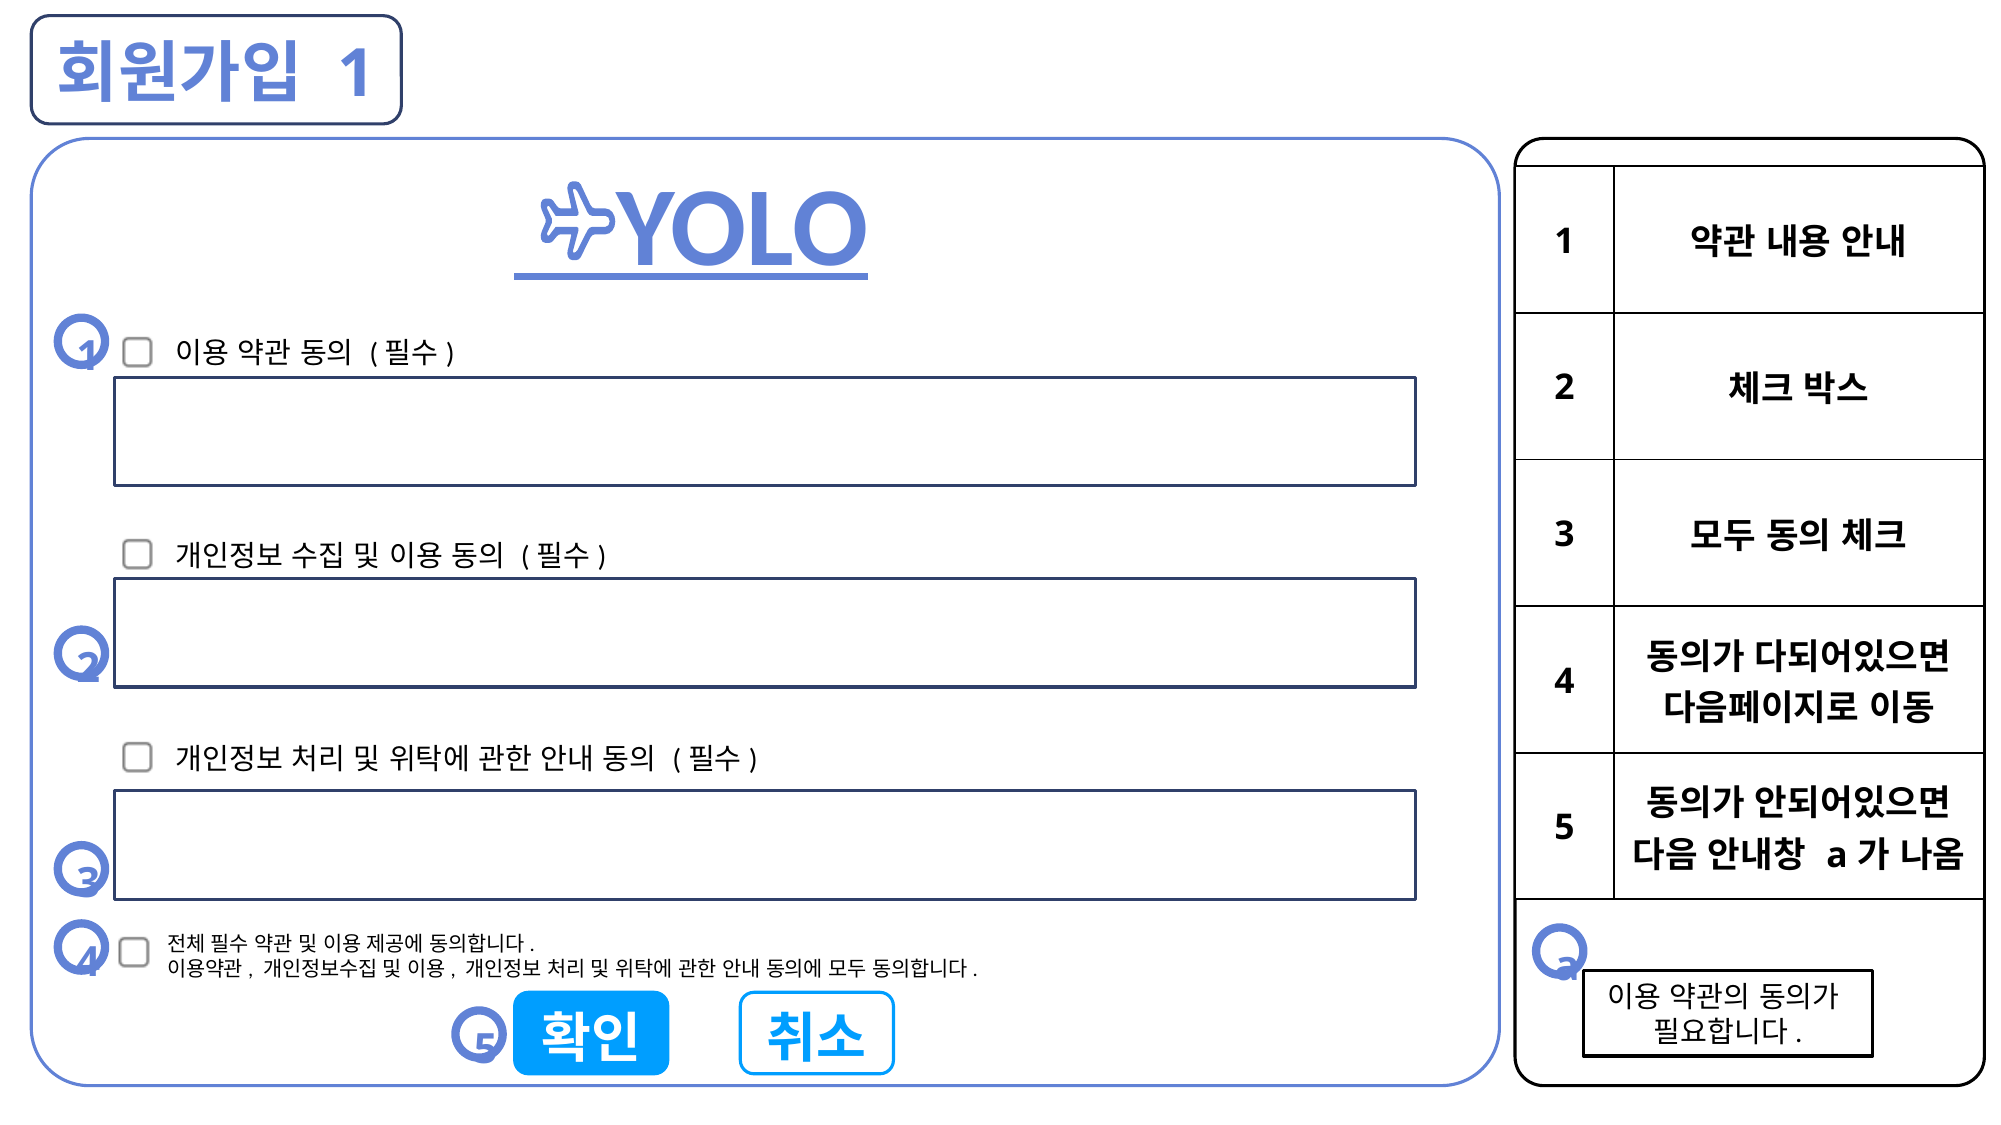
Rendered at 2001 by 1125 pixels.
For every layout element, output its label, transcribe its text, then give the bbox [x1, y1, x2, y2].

text_box 5 [453, 1008, 505, 1060]
picture [117, 735, 157, 776]
table_cell 동의가 안되어있으면 다음 안내창 a가 나옴 [1615, 754, 1983, 898]
text_box 1 [56, 316, 107, 367]
table_cell 5 [1516, 754, 1613, 898]
text_box 4 [56, 921, 107, 973]
text_box 회원가입 1 [29, 14, 403, 126]
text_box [454, 167, 954, 274]
text_box 전체 필수 약관 및 이용 제공에 동의합니다. 이용약관, 개인정보수집 및 이용, 개인정보 처리 및 위탁에 관한 안내 동의에 모두 동의합니다. [152, 922, 1100, 988]
picture [117, 533, 157, 574]
text_box [113, 789, 1417, 901]
text_box 2 [56, 628, 107, 679]
text_box 3 [56, 843, 107, 894]
text_box 개인정보 수집 및 이용 동의 (필수) [160, 529, 750, 580]
text_box 취소 [738, 990, 896, 1076]
table_header 약관 내용 안내 [1615, 167, 1983, 312]
text_box ㄹㄹ [1513, 136, 1986, 1088]
table_cell 3 [1516, 460, 1613, 605]
text_box ㄹㄹ [29, 136, 1501, 1088]
table_header 1 [1516, 167, 1613, 312]
table_cell 2 [1516, 314, 1613, 459]
table_cell 4 [1516, 607, 1613, 752]
text_box 개인정보 처리 및 위탁에 관한 안내 동의 (필수) [160, 732, 800, 783]
text_box [113, 376, 1417, 487]
picture [117, 331, 157, 372]
table_cell 모두 동의 체크 [1615, 460, 1983, 605]
table_cell 체크 박스 [1615, 314, 1983, 459]
text_box 이용 약관 동의 (필수) [160, 326, 750, 377]
text_box 이용 약관의 동의가 필요합니다. [1582, 969, 1874, 1058]
table_cell 동의가 다되어있으면 다음페이지로 이동 [1615, 607, 1983, 752]
text_box [113, 577, 1417, 689]
text_box a [1534, 925, 1585, 977]
text_box 확인 [513, 990, 670, 1076]
picture [114, 931, 153, 972]
